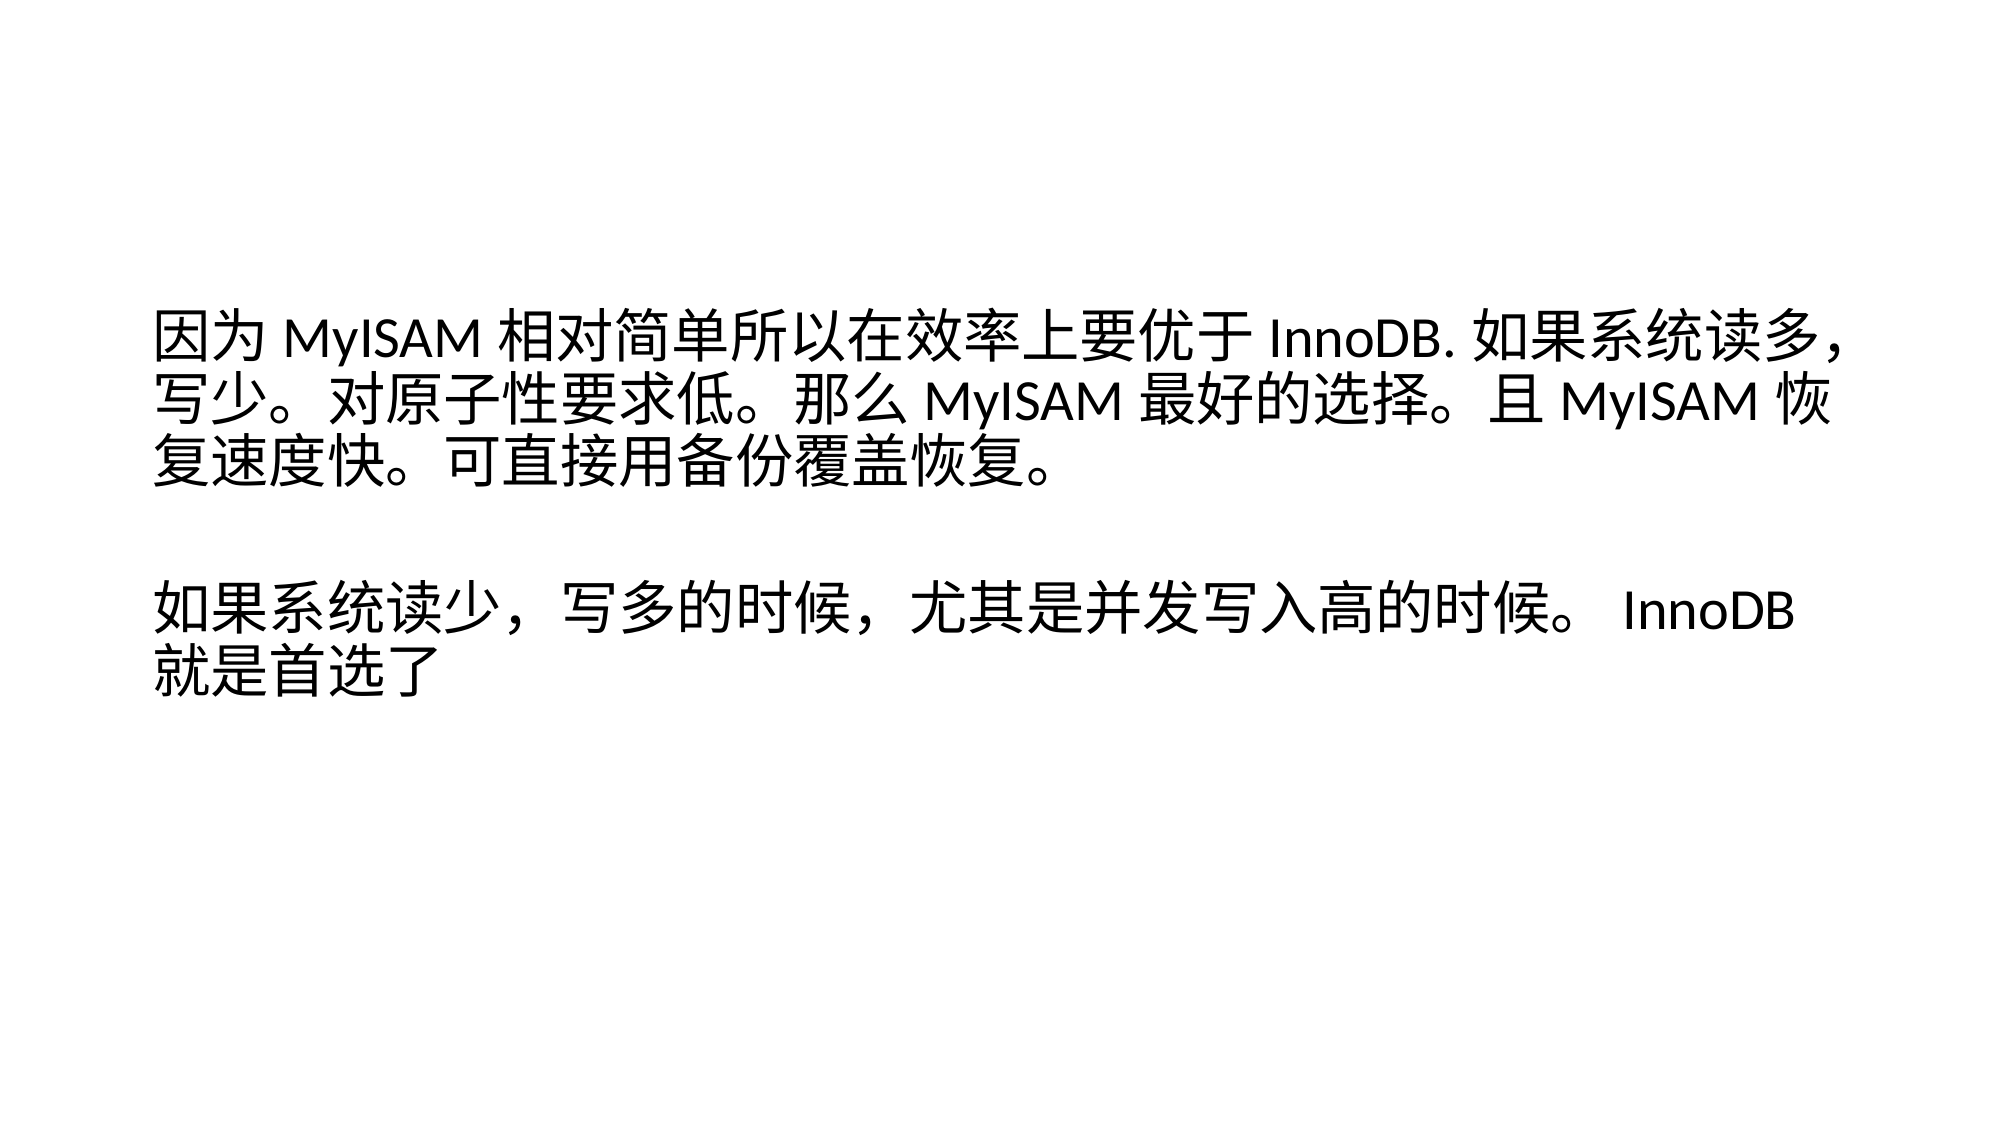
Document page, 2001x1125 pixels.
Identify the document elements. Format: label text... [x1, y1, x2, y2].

list 因为MyISAM相对简单所以在效率上要优于InnoDB.如果系统读多，写少。对原子性要求低。那么MyISAM最好的选择。且MyISAM恢复速度快。可直接用备份覆盖恢复。 如果系统读少，写多的时候，尤其是并发写入高的时候。InnoDB就是首选了 [137, 299, 1863, 1014]
